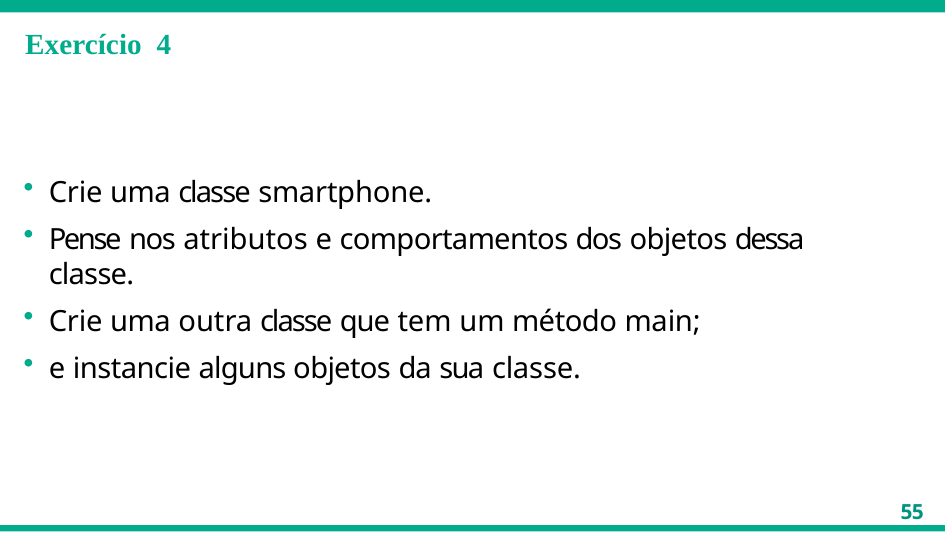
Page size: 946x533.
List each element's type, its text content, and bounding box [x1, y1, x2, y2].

title Exercício 4 [15, 22, 709, 115]
slide_number 55 [894, 496, 931, 533]
text_box [931, 525, 945, 532]
text_box Crie uma classe smartphone. Pense nos atributos e comportamentos dos objetos dessa classe. Crie uma outra classe que tem um método main; e instancie alguns objetos da sua classe. [21, 159, 836, 385]
text_box [0, 525, 894, 532]
